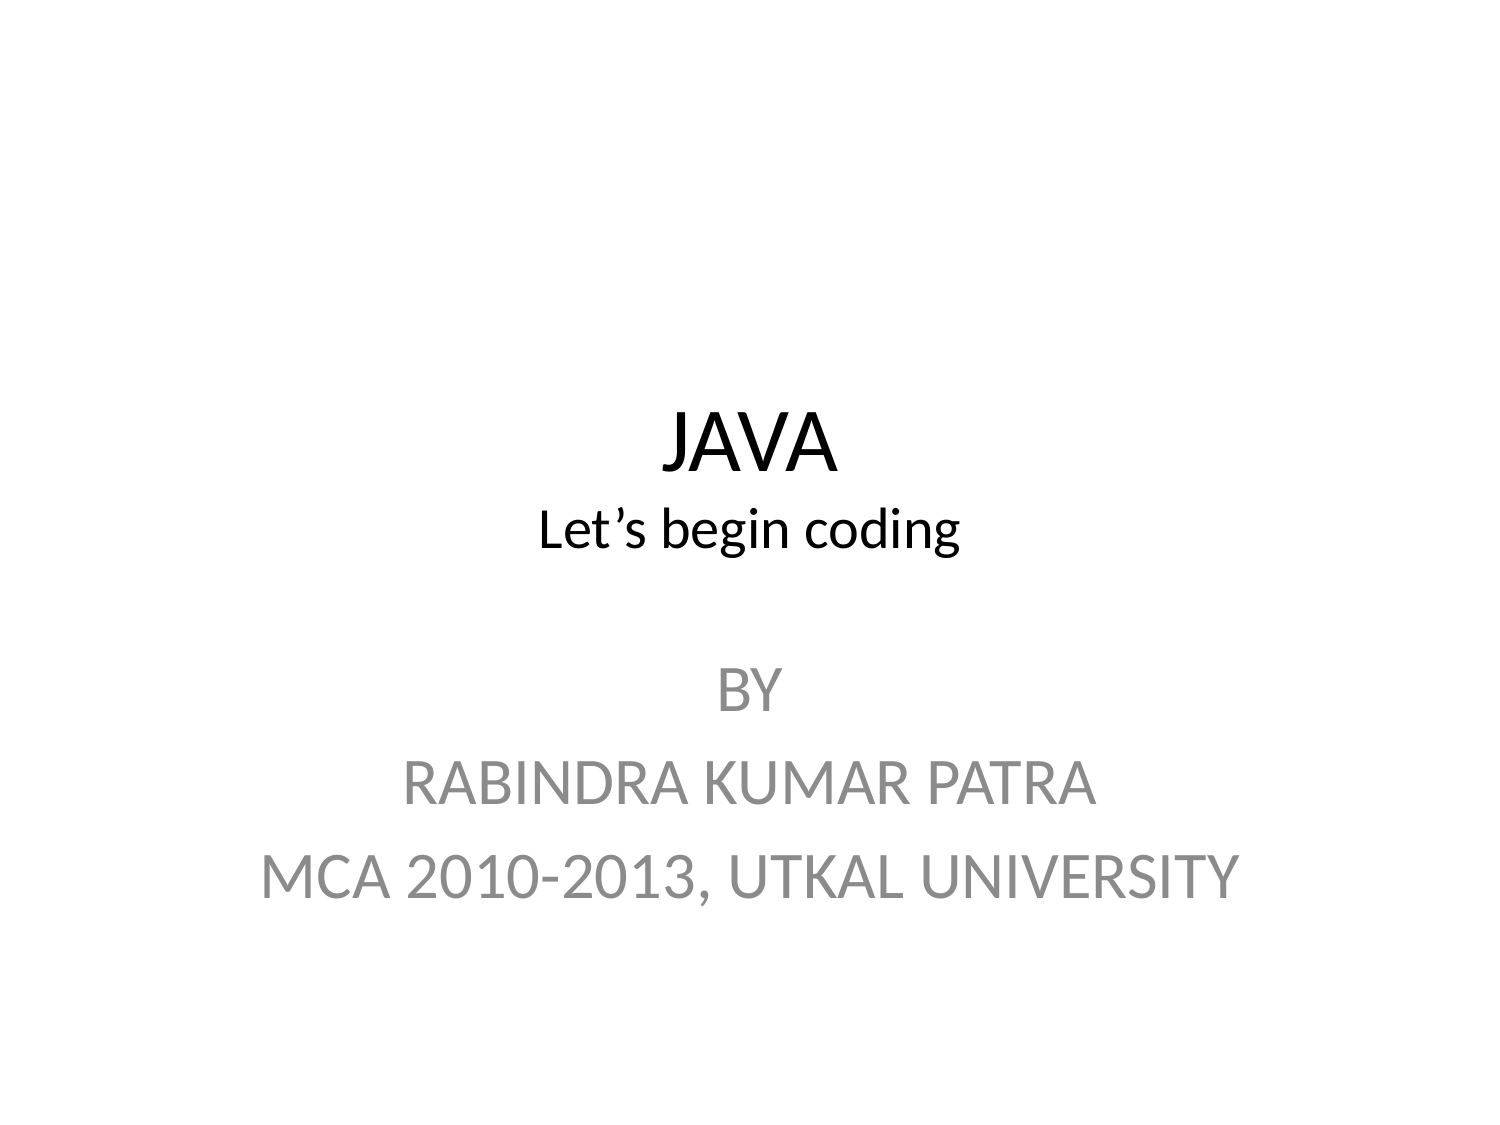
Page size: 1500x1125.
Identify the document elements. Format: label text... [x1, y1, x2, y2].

title JAVA Let’s begin coding [112, 349, 1388, 591]
subtitle BY RABINDRA KUMAR PATRA MCA 2010-2013, UTKAL UNIVERSITY [225, 637, 1275, 925]
